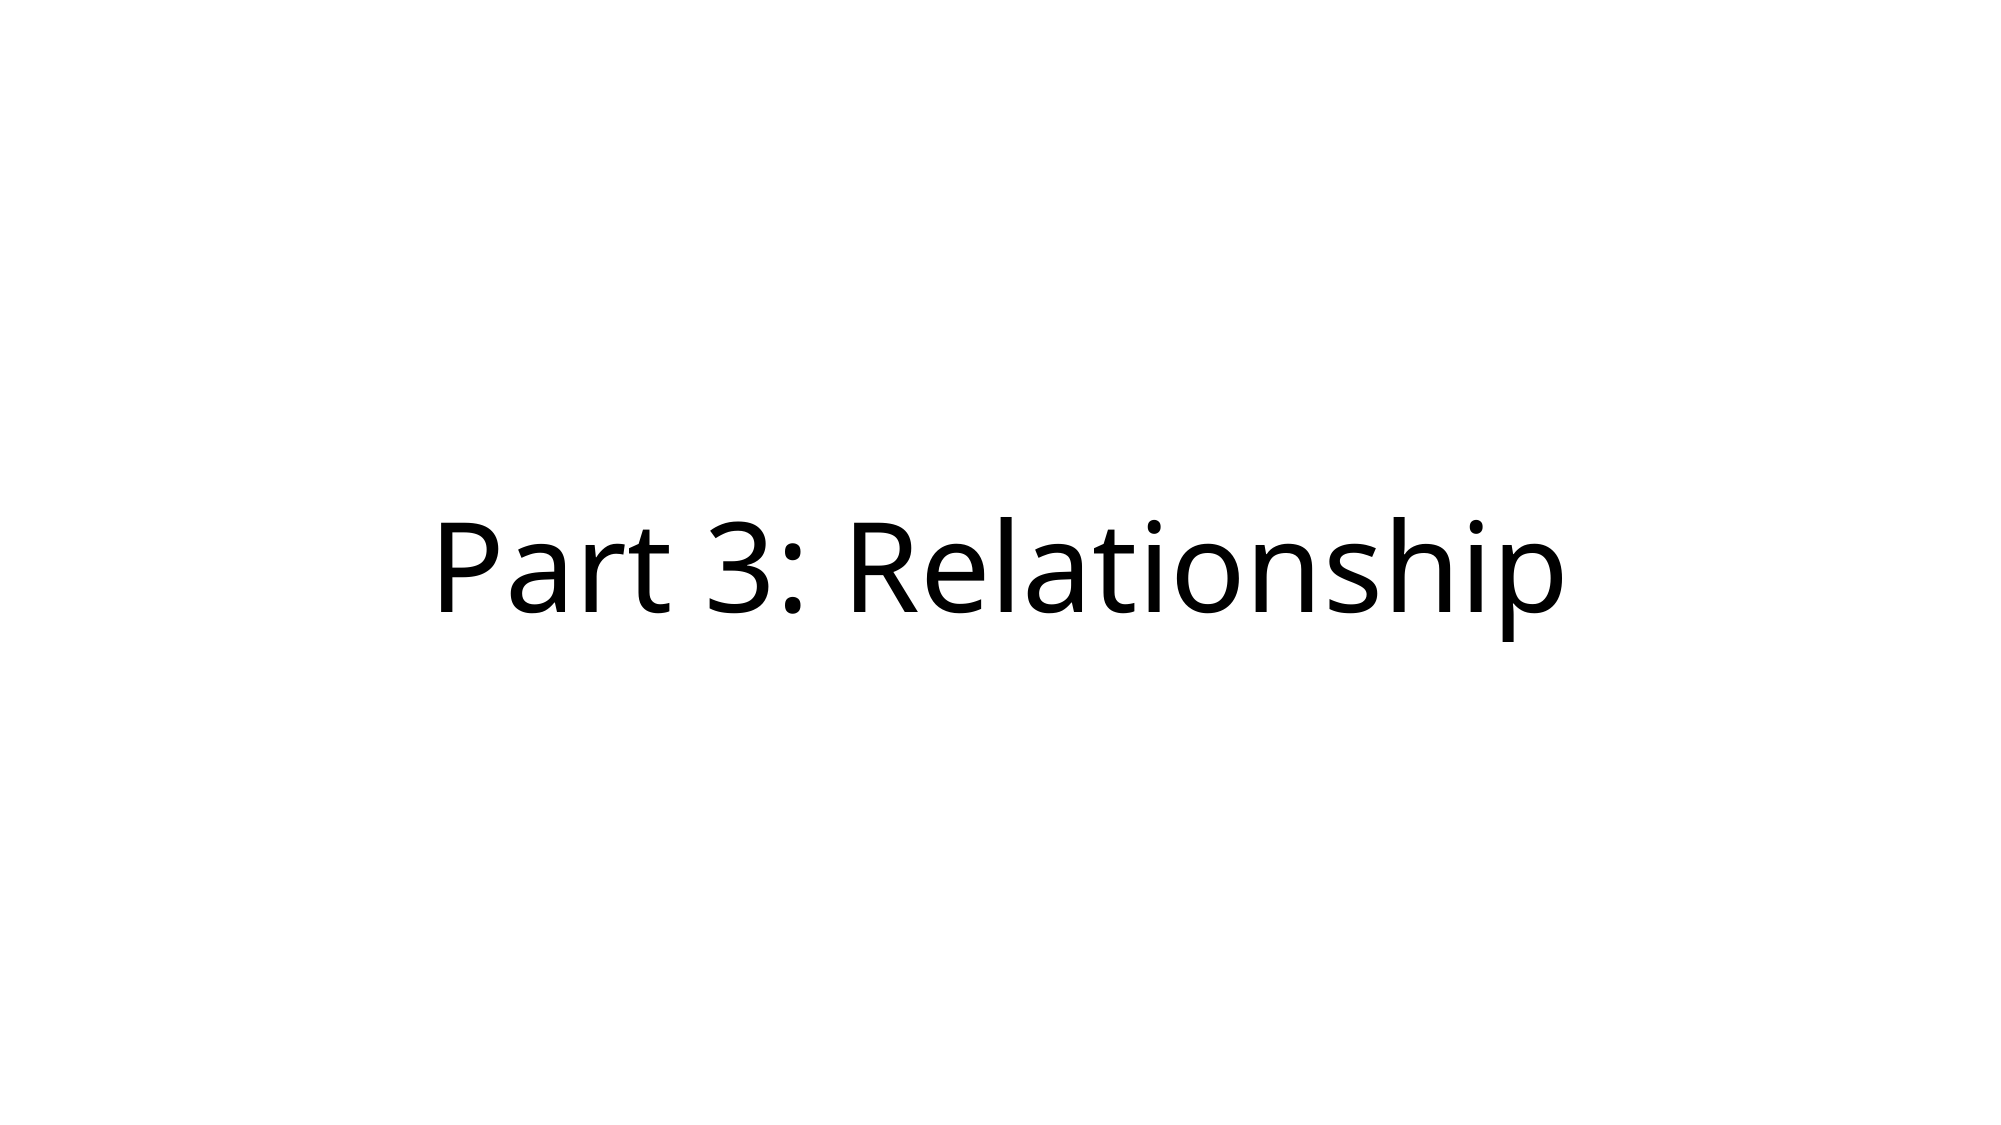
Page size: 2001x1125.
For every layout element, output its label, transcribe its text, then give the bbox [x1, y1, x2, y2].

title Part 3: Relationship [98, 477, 1902, 648]
